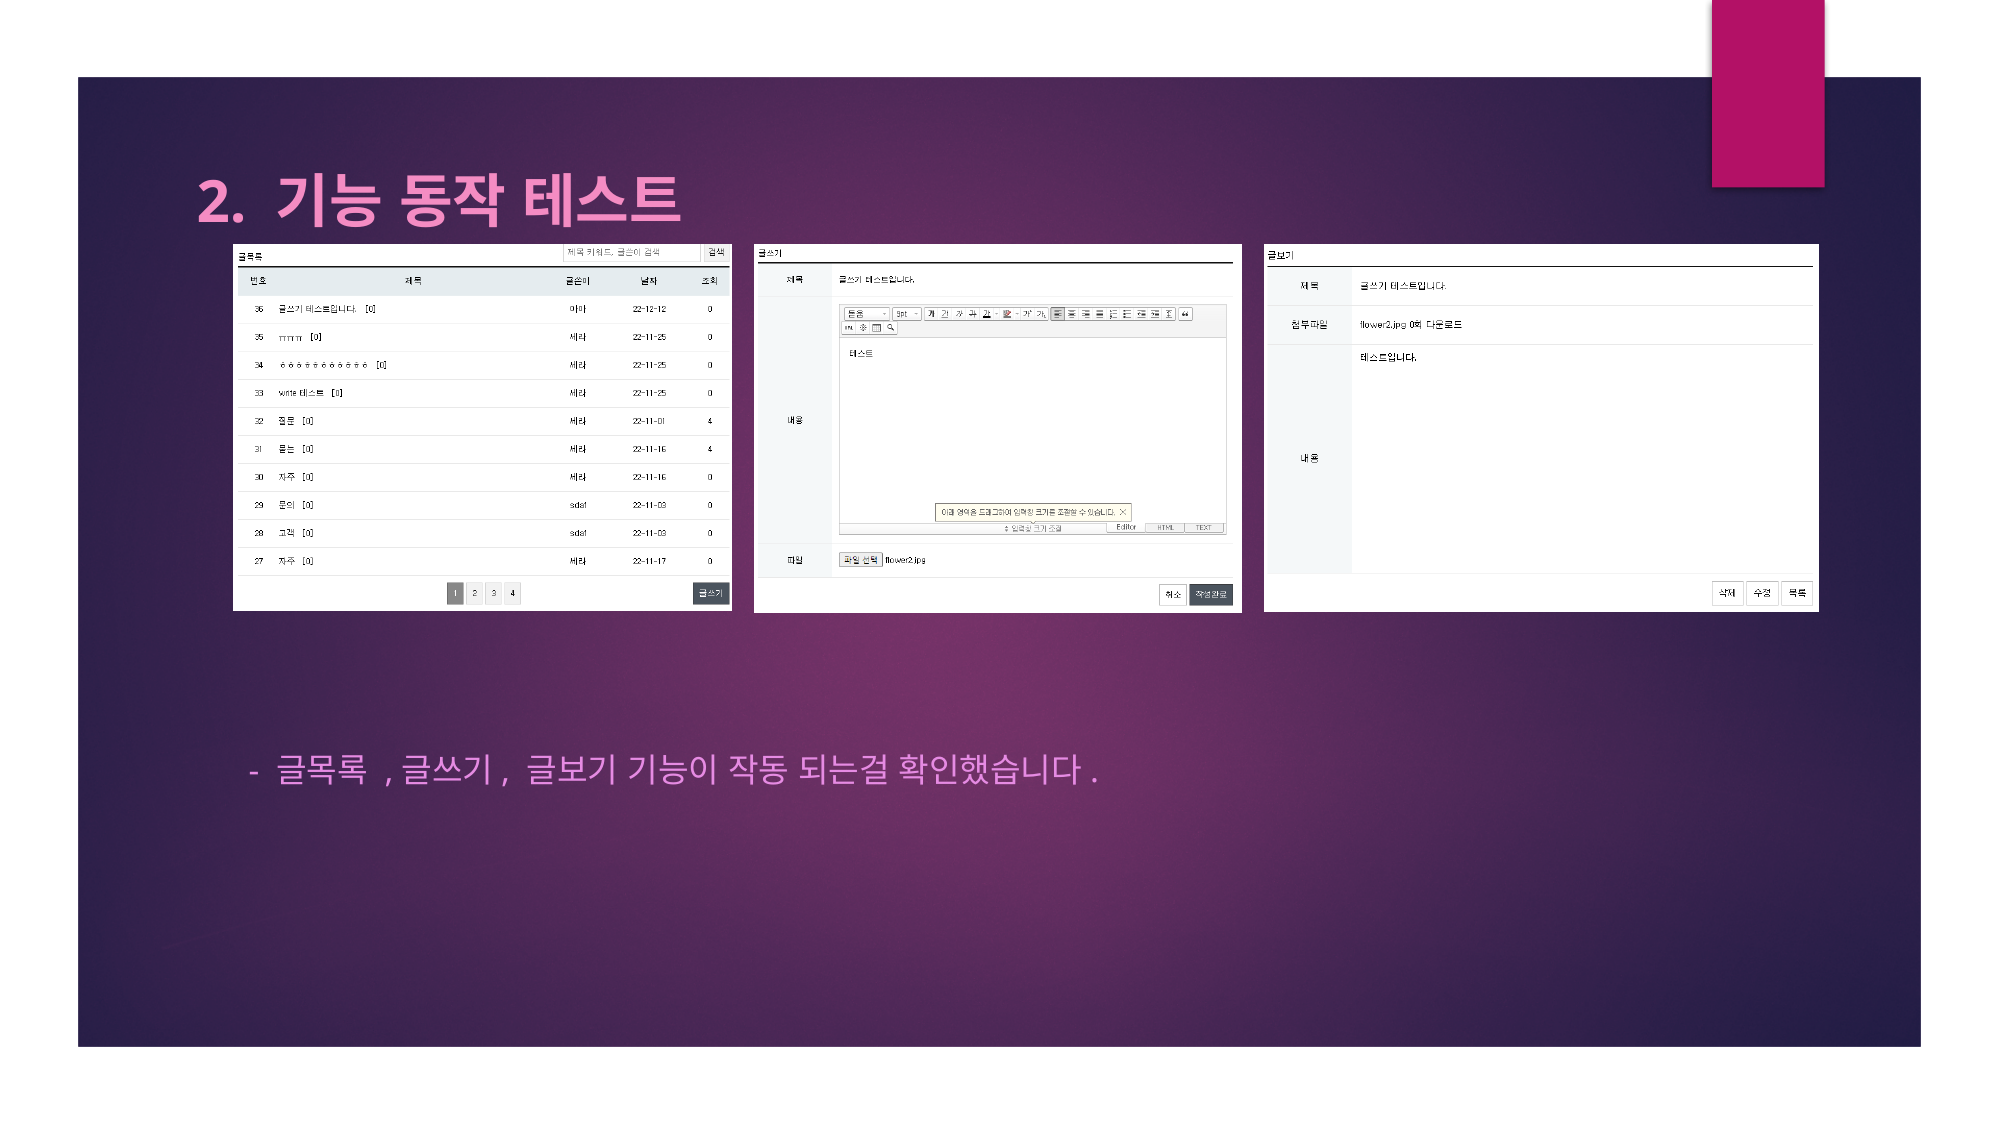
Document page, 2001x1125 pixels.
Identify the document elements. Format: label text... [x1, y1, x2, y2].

text_box - 글목록 ,글쓰기, 글보기 기능이 작동 되는걸 확인했습니다. [233, 741, 1303, 797]
picture [233, 244, 732, 611]
picture [754, 244, 1242, 613]
title 2. 기능 동작 테스트 [181, 151, 927, 243]
picture [1263, 244, 1819, 612]
